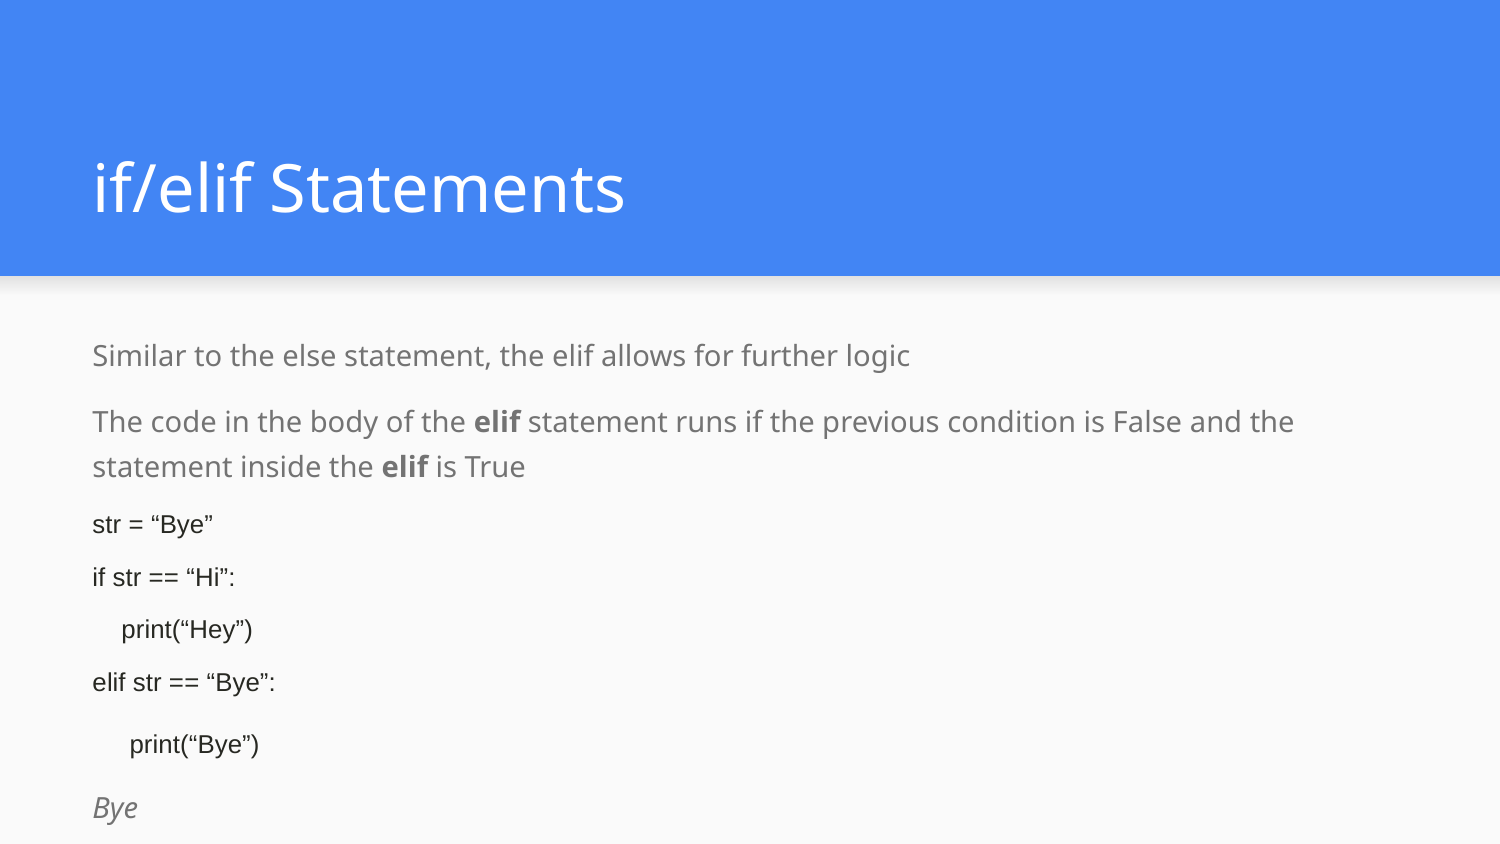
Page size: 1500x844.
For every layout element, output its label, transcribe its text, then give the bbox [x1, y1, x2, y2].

title if/elif Statements [77, 121, 1427, 248]
list Similar to the else statement, the elif allows for further logic The code in the body of the elif statement runs if the previous condition is False and the statement inside the elif is True str = “Bye” if str == “Hi”: print(“Hey”) elif str == “Bye”: print(“Bye”) Bye [77, 314, 1427, 844]
